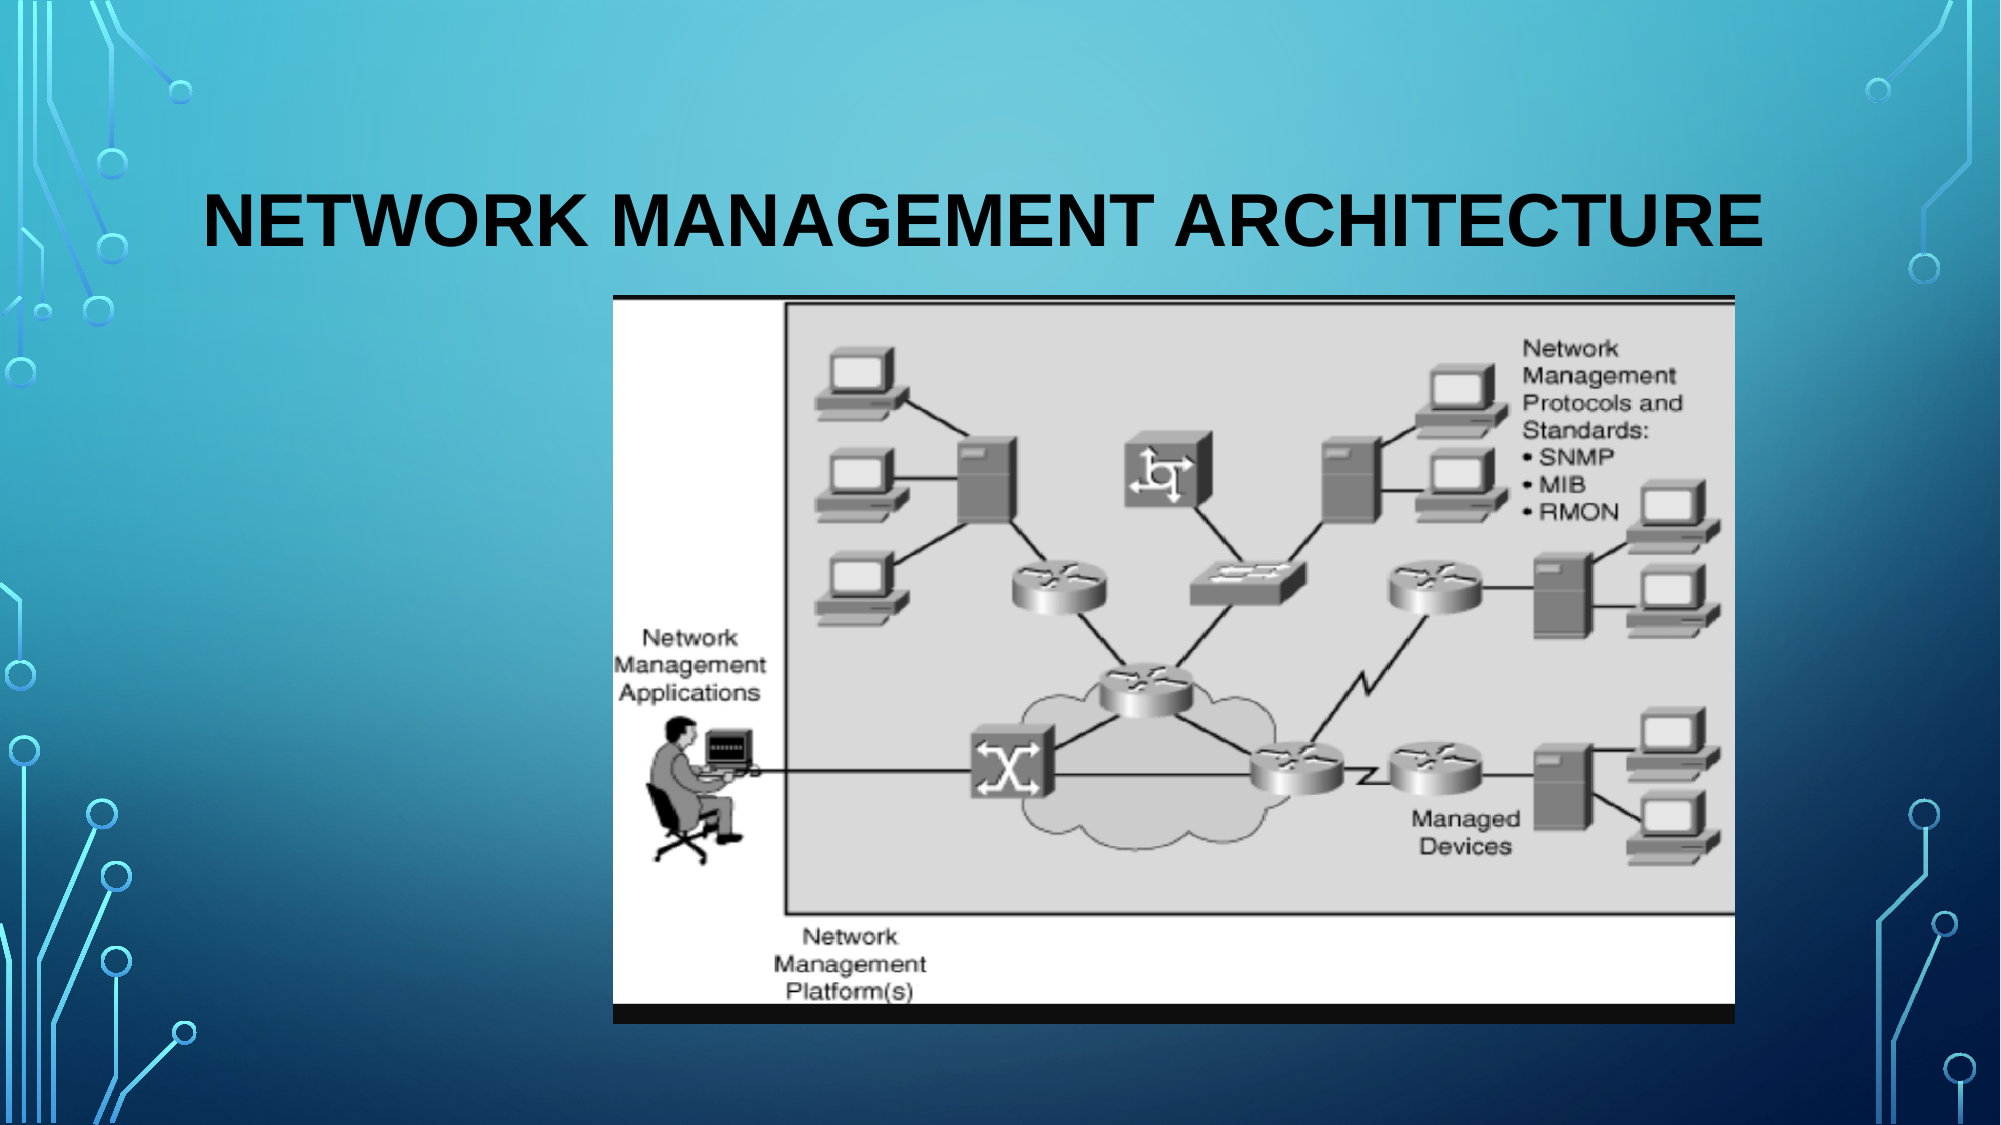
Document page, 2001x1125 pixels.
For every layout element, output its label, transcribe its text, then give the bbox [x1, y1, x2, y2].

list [613, 295, 1735, 1024]
title Network Management Architecture [187, 101, 1813, 344]
